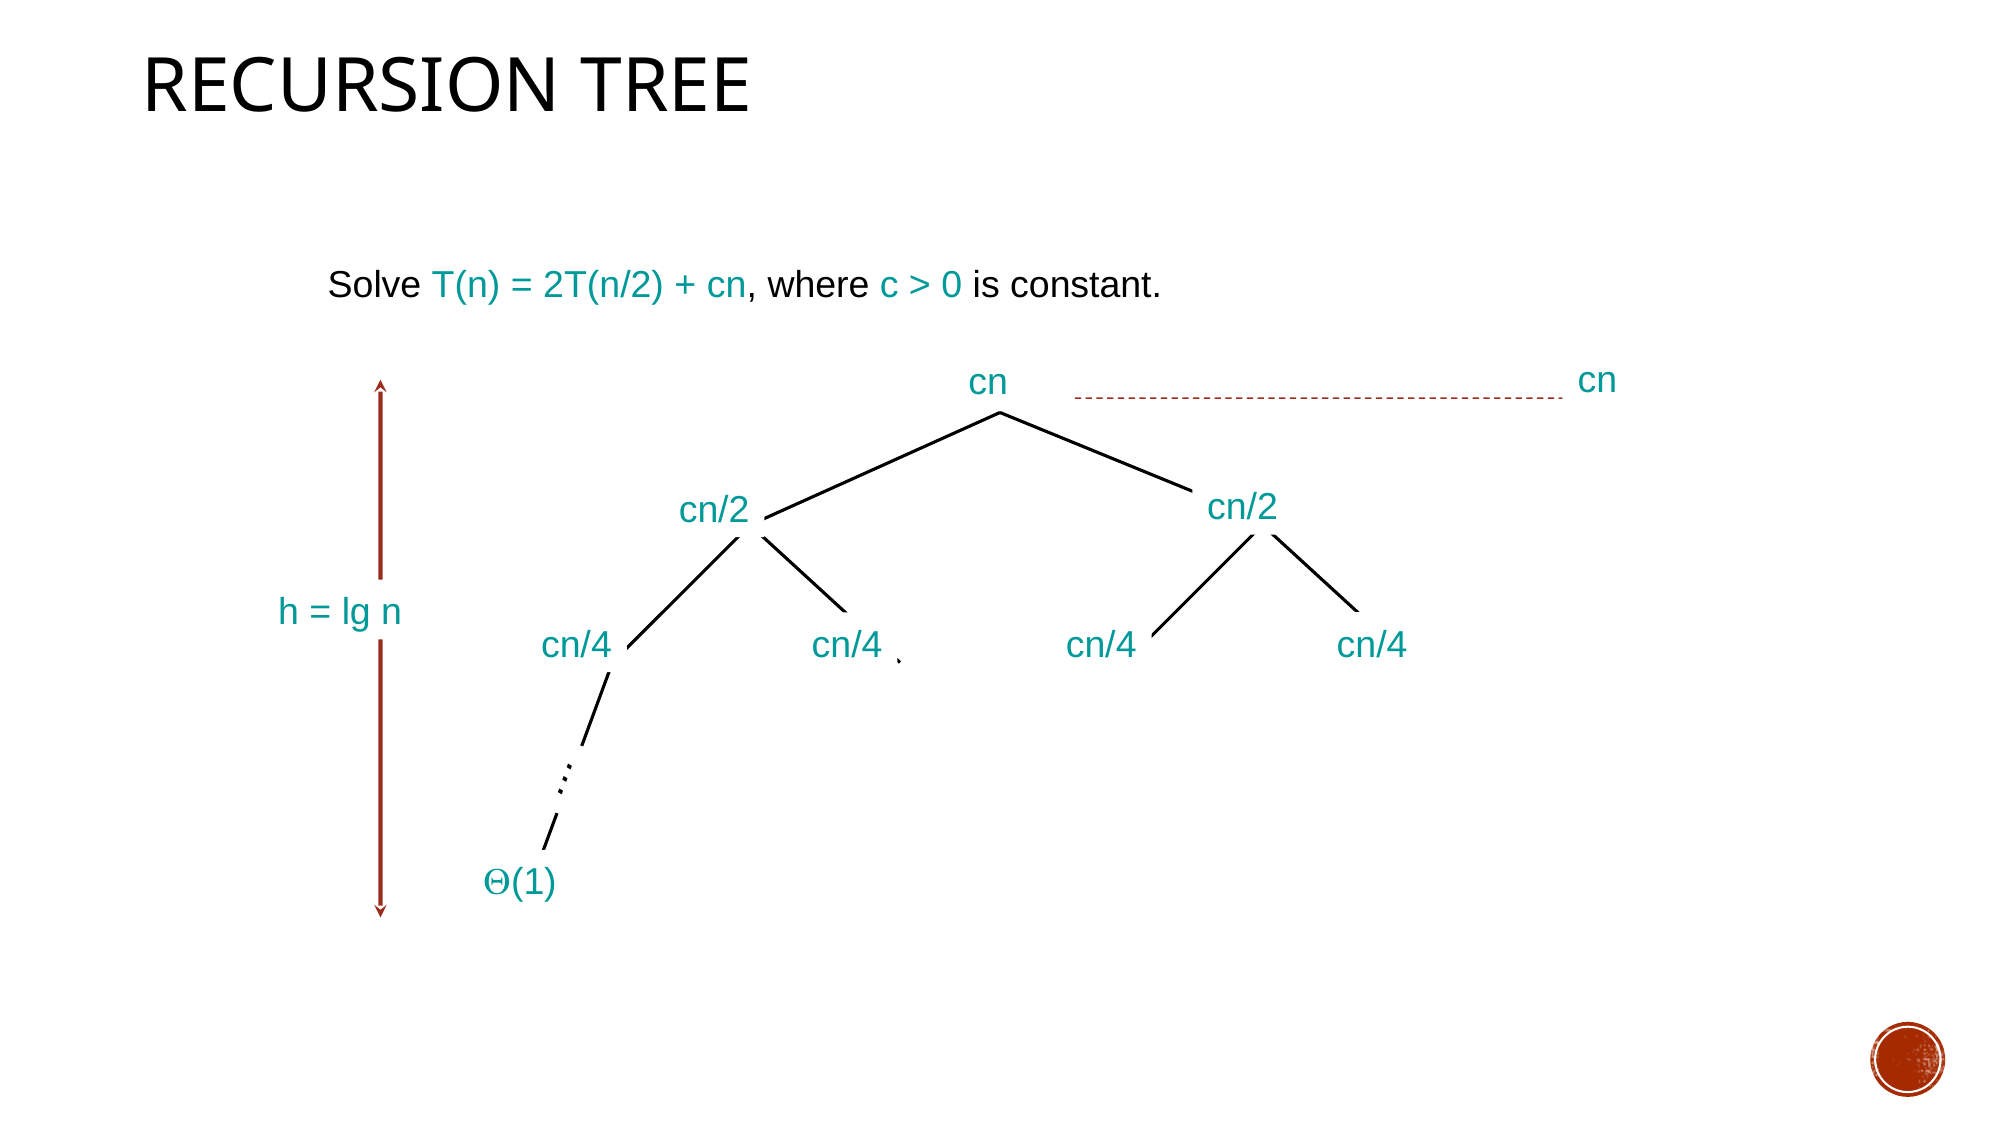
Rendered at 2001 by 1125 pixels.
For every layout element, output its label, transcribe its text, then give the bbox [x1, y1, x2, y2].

text_box … [509, 728, 595, 818]
text_box [374, 904, 387, 918]
text_box Solve T(n) = 2T(n/2) + cn, where c > 0 is constant. [313, 253, 1177, 313]
text_box cn/4 [526, 612, 627, 673]
text_box [374, 379, 387, 393]
text_box cn/4 [1321, 612, 1423, 672]
text_box cn [953, 349, 1023, 410]
text_box cn/4 [1051, 612, 1152, 672]
text_box cn [1562, 348, 1633, 408]
title Recursion tree [126, 0, 1777, 220]
text_box cn/4 [796, 612, 898, 673]
text_box h = lg n [263, 579, 417, 640]
text_box cn/2 [1192, 474, 1293, 535]
text_box cn/2 [663, 477, 765, 538]
text_box Q(1) [468, 849, 572, 910]
